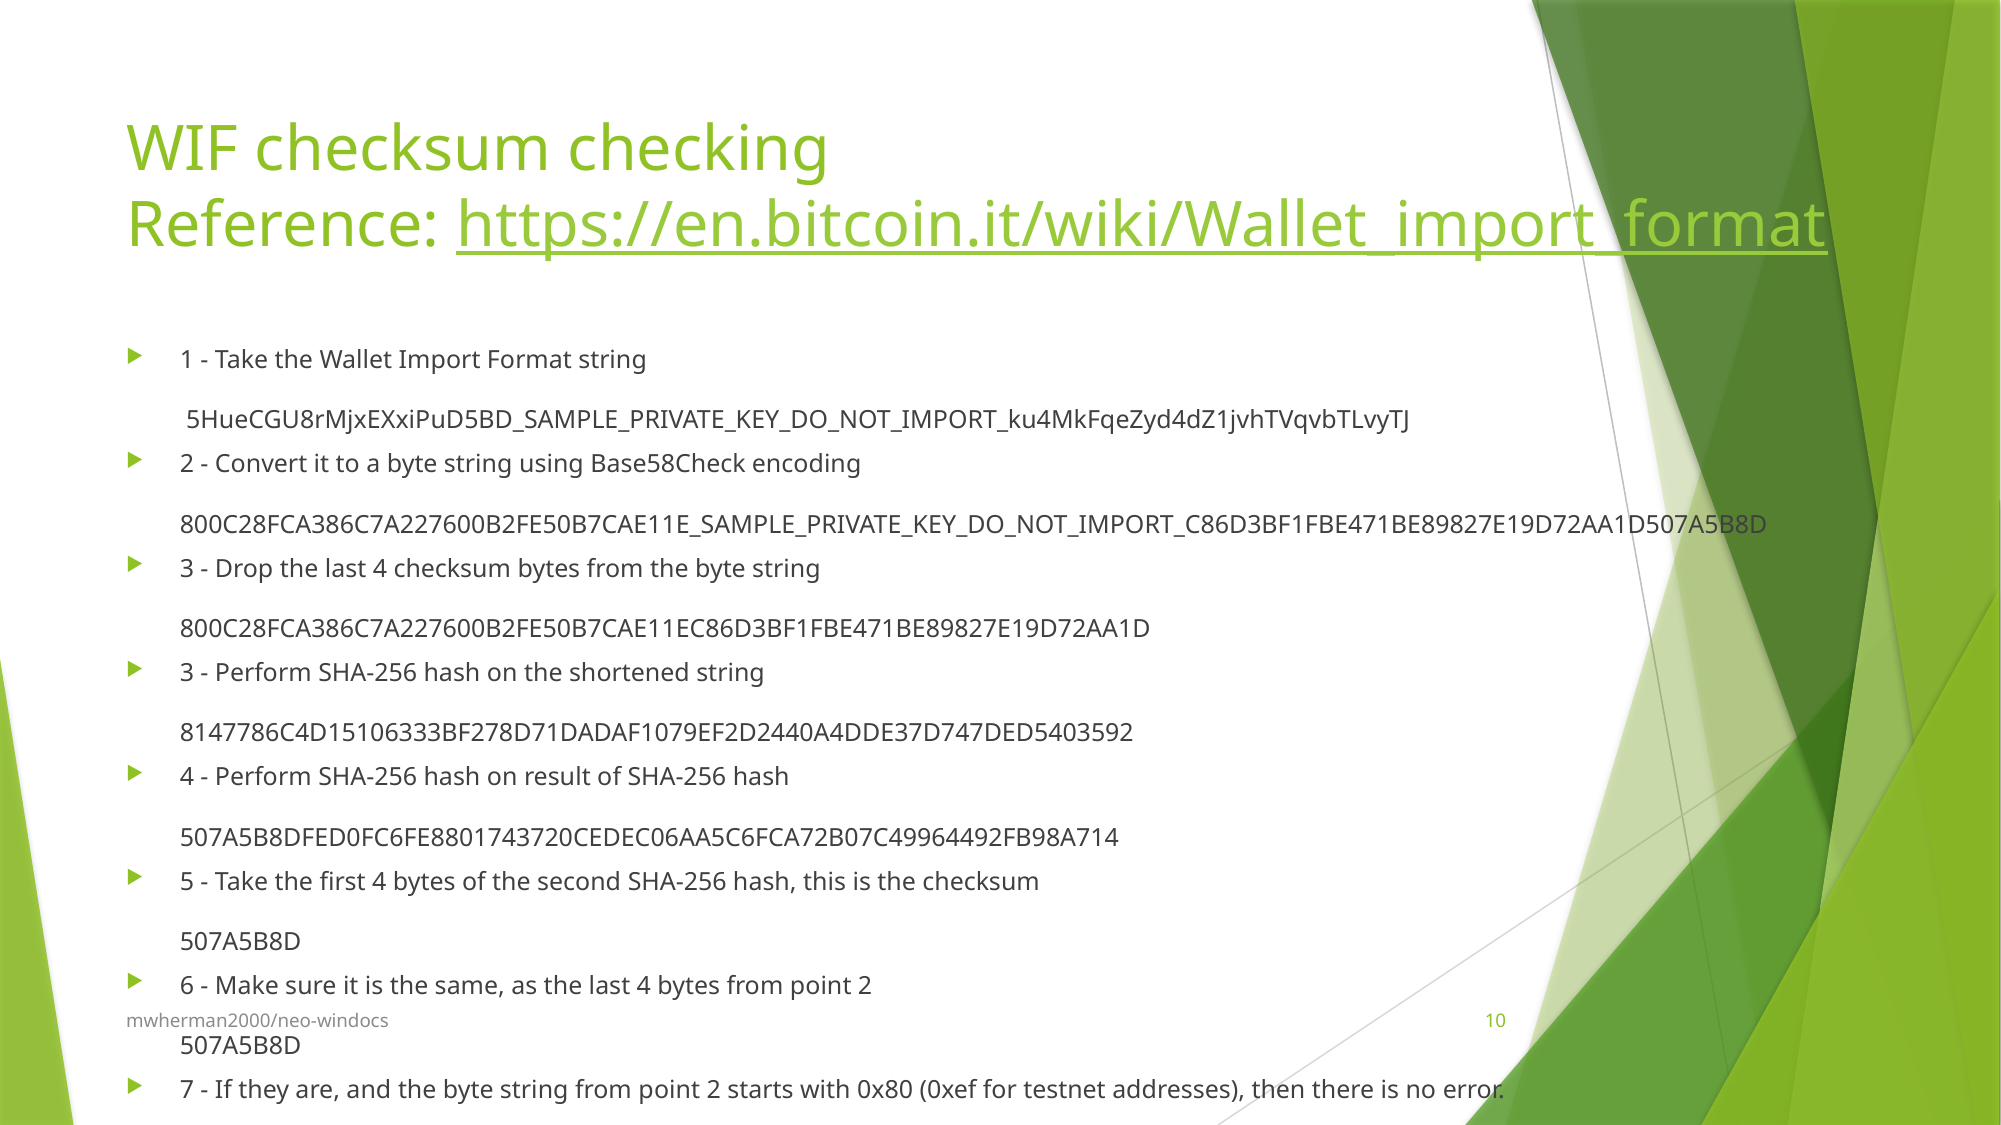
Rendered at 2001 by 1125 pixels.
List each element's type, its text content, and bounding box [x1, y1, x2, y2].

title WIF checksum checking Reference: https://en.bitcoin.it/wiki/Wallet_import_format [111, 99, 2000, 317]
footer mwherman2000/neo-windocs [111, 991, 1145, 1051]
slide_number 10 [1409, 991, 1522, 1051]
list 1 - Take the Wallet Import Format string 5HueCGU8rMjxEXxiPuD5BD_SAMPLE_PRIVATE_KEY_DO_NOT_IMPORT_ku4MkFqeZyd4dZ1jvhTVqvbTLvyTJ 2 - Convert it to a byte string using Base58Check encoding 800C28FCA386C7A227600B2FE50B7CAE11E_SAMPLE_PRIVATE_KEY_DO_NOT_IMPORT_C86D3BF1FBE471BE89827E19D72AA1D507A5B8D 3 - Drop the last 4 checksum bytes from the byte string 800C28FCA386C7A227600B2FE50B7CAE11EC86D3BF1FBE471BE89827E19D72AA1D 3 - Perform SHA-256 hash on the shortened string 8147786C4D15106333BF278D71DADAF1079EF2D2440A4DDE37D747DED5403592 4 - Perform SHA-256 hash on result of SHA-256 hash 507A5B8DFED0FC6FE8801743720CEDEC06AA5C6FCA72B07C49964492FB98A714 5 - Take the first 4 bytes of the second SHA-256 hash, this is the checksum 507A5B8D 6 - Make sure it is the same, as the last 4 bytes from point 2 507A5B8D 7 - If they are, and the byte string from point 2 starts with 0x80 (0xef for testnet addresses), then there is no error. [111, 336, 1817, 1125]
